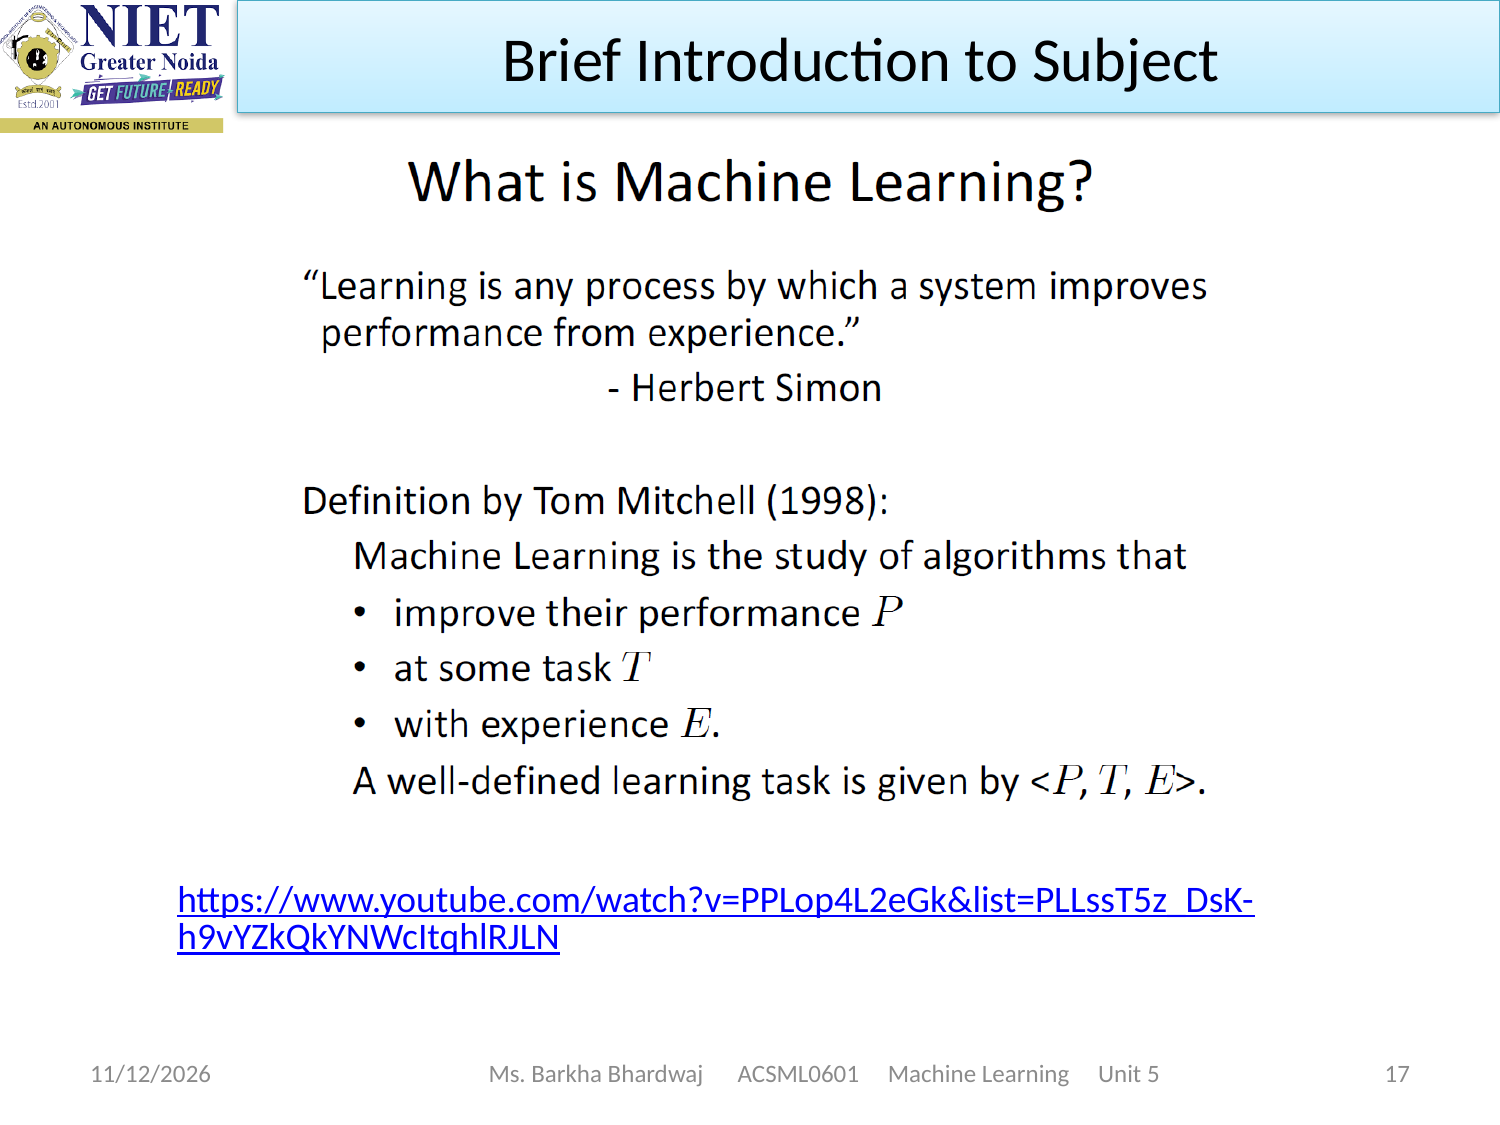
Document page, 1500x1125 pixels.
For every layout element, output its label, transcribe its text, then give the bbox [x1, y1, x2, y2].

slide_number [75, 1042, 412, 1103]
picture [0, 5, 226, 133]
footer Ms. Barkha Bhardwaj ACSML0601 Machine Learning Unit 5 [412, 1042, 1074, 1103]
slide_number 17 [1074, 1042, 1425, 1103]
text_box Brief Introduction to Subject [237, 0, 1500, 113]
text_box https://www.youtube.com/watch?v=PPLop4L2eGk&list=PLLssT5z_DsK-h9vYZkQkYNWcItqhlRJLN [162, 867, 1275, 973]
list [278, 143, 1229, 845]
